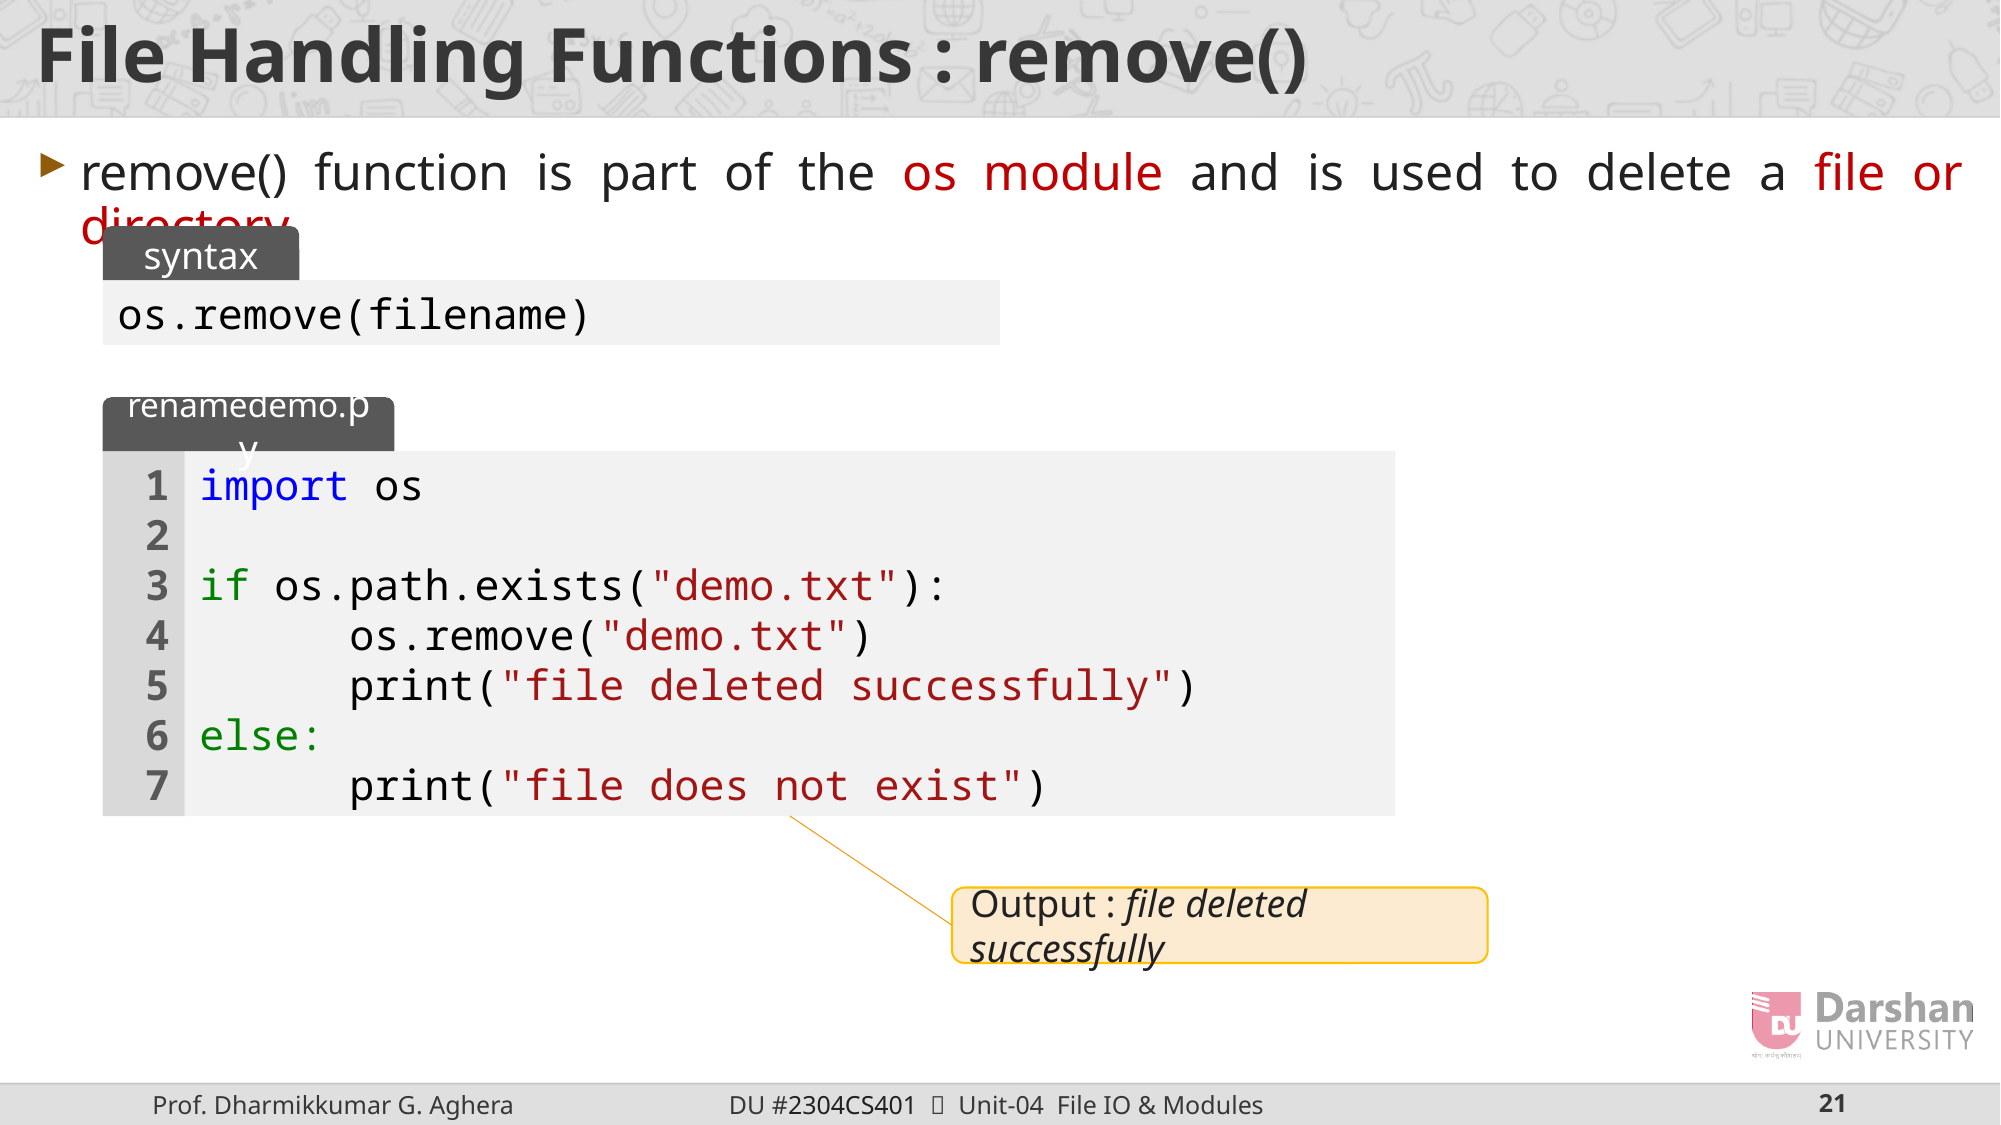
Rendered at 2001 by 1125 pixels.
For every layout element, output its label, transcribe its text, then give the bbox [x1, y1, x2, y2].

text_box Output : file deleted successfully [950, 886, 1489, 965]
list remove() function is part of the os module and is used to delete a file or directory. [21, 139, 1979, 1057]
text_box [789, 819, 952, 926]
text_box import os if os.path.exists("demo.txt"): os.remove("demo.txt") print("file deleted successfully") else: print("file does not exist") [185, 451, 1396, 817]
text_box renamedemo.py [101, 396, 396, 453]
title File Handling Functions : remove() [0, 0, 2000, 117]
text_box 1 2 3 4 5 6 7 [102, 453, 185, 817]
text_box syntax [101, 225, 301, 282]
text_box os.remove(filename) [102, 280, 1000, 345]
